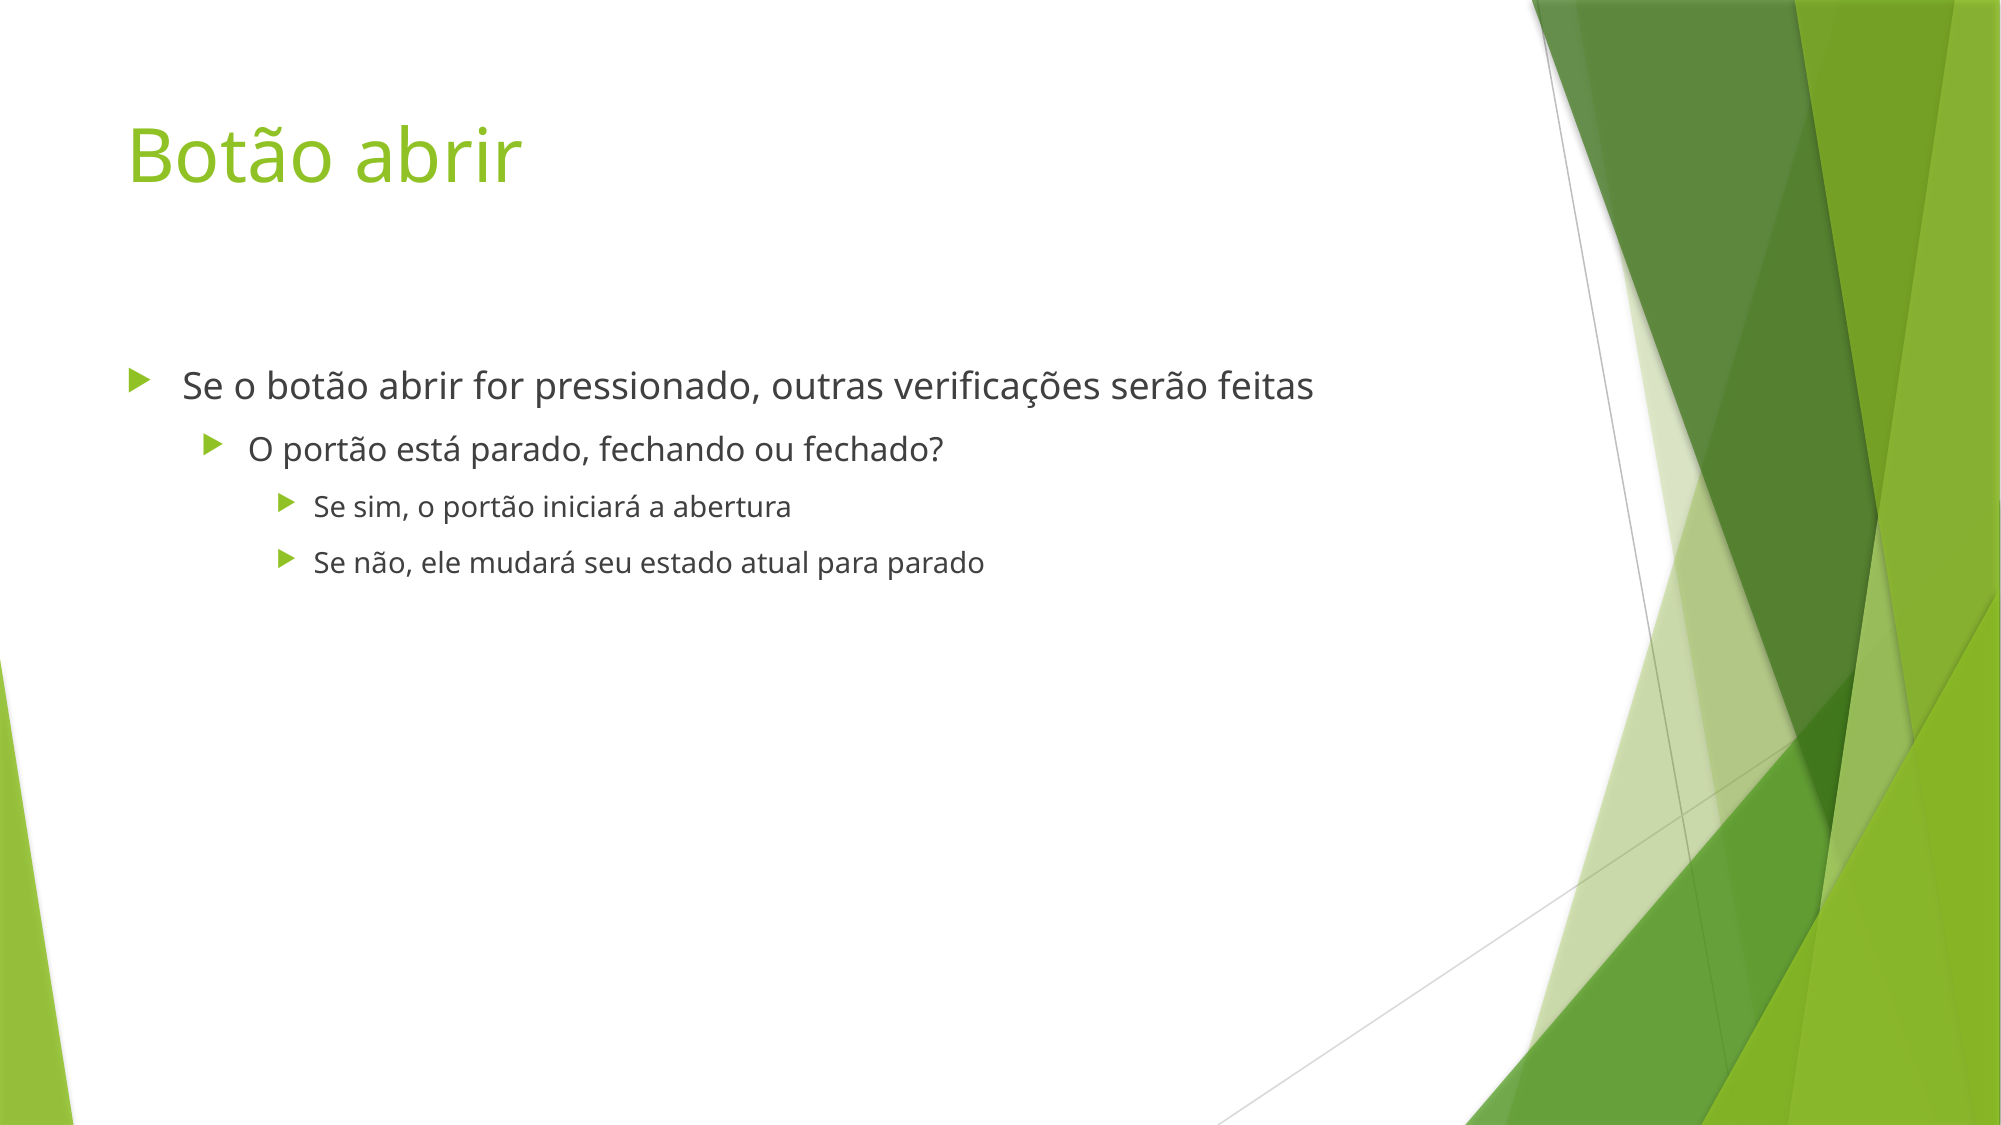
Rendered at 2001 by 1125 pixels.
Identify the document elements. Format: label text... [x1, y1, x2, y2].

title Botão abrir [111, 99, 1522, 317]
list Se o botão abrir for pressionado, outras verificações serão feitas O portão está parado, fechando ou fechado? Se sim, o portão iniciará a abertura Se não, ele mudará seu estado atual para parado [111, 354, 1522, 992]
